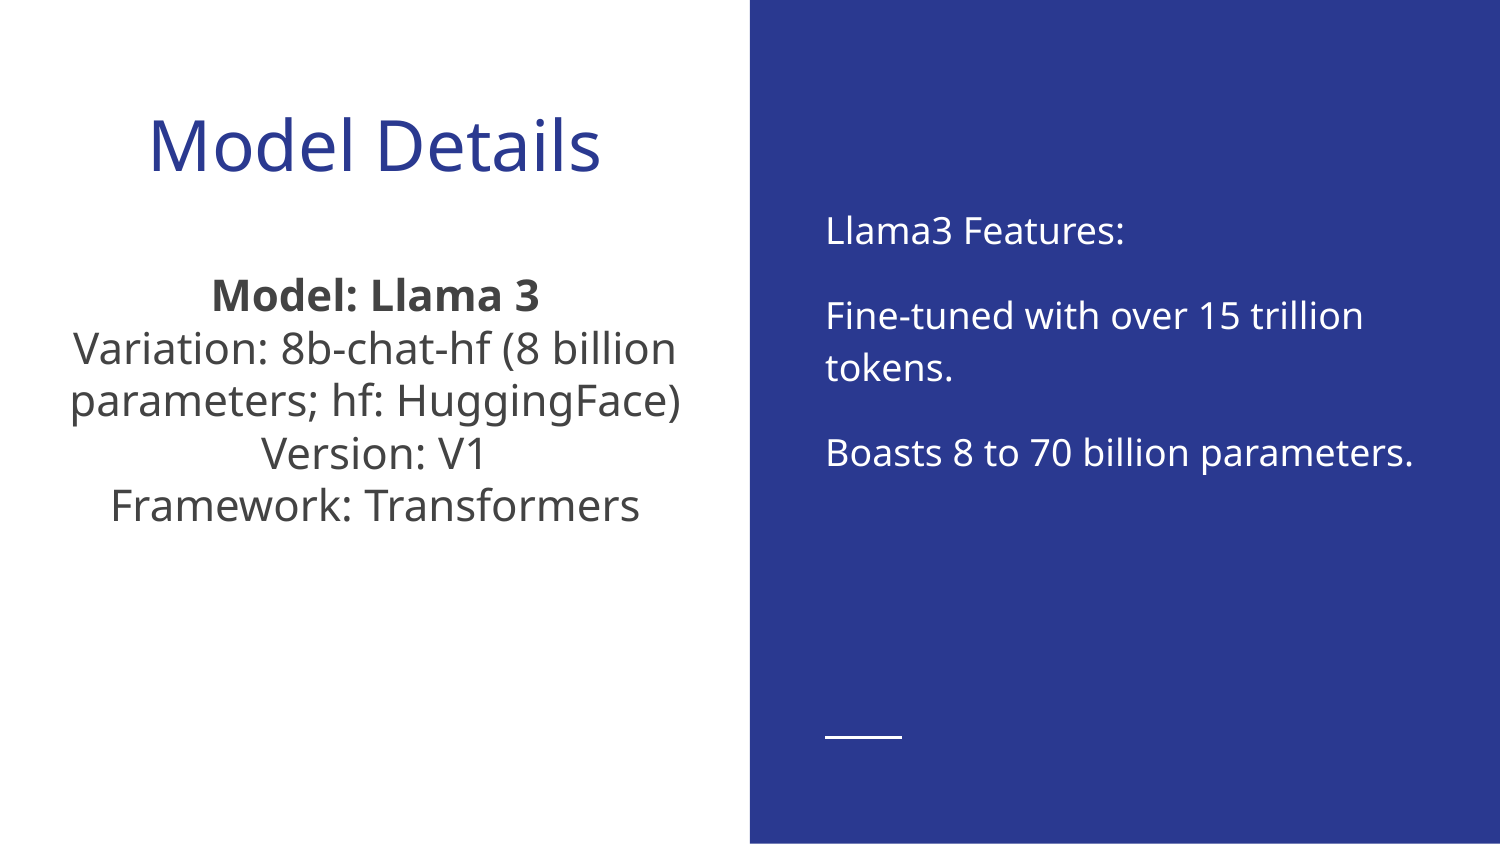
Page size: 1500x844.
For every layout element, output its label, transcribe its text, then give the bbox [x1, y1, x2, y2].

list Llama3 Features: Fine-tuned with over 15 trillion tokens. Boasts 8 to 70 billion parameters. [810, 118, 1440, 725]
title Model Details [43, 88, 708, 202]
subtitle Model: Llama 3 Variation: 8b-chat-hf (8 billion parameters; hf: HuggingFace) Version: V1 Framework: Transformers [43, 252, 708, 663]
